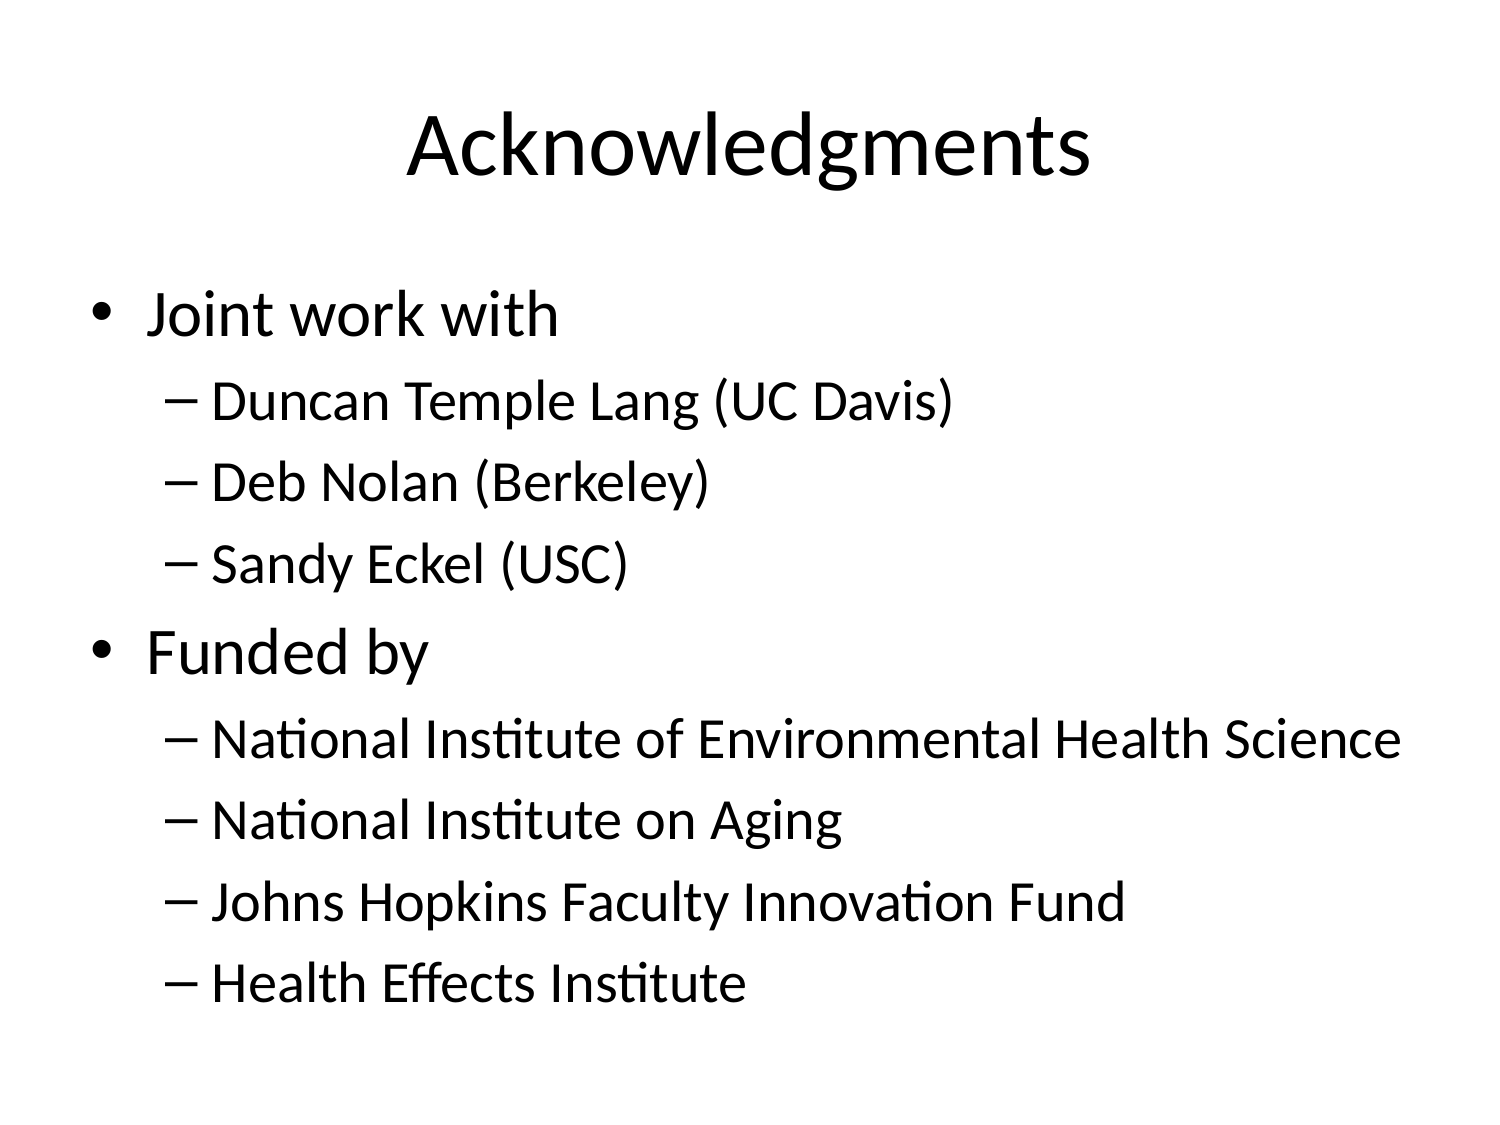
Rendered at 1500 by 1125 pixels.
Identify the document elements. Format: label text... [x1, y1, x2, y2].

title Acknowledgments [75, 45, 1425, 233]
list Joint work with Duncan Temple Lang (UC Davis) Deb Nolan (Berkeley) Sandy Eckel (USC) Funded by National Institute of Environmental Health Science National Institute on Aging Johns Hopkins Faculty Innovation Fund Health Effects Institute [75, 262, 1425, 1097]
